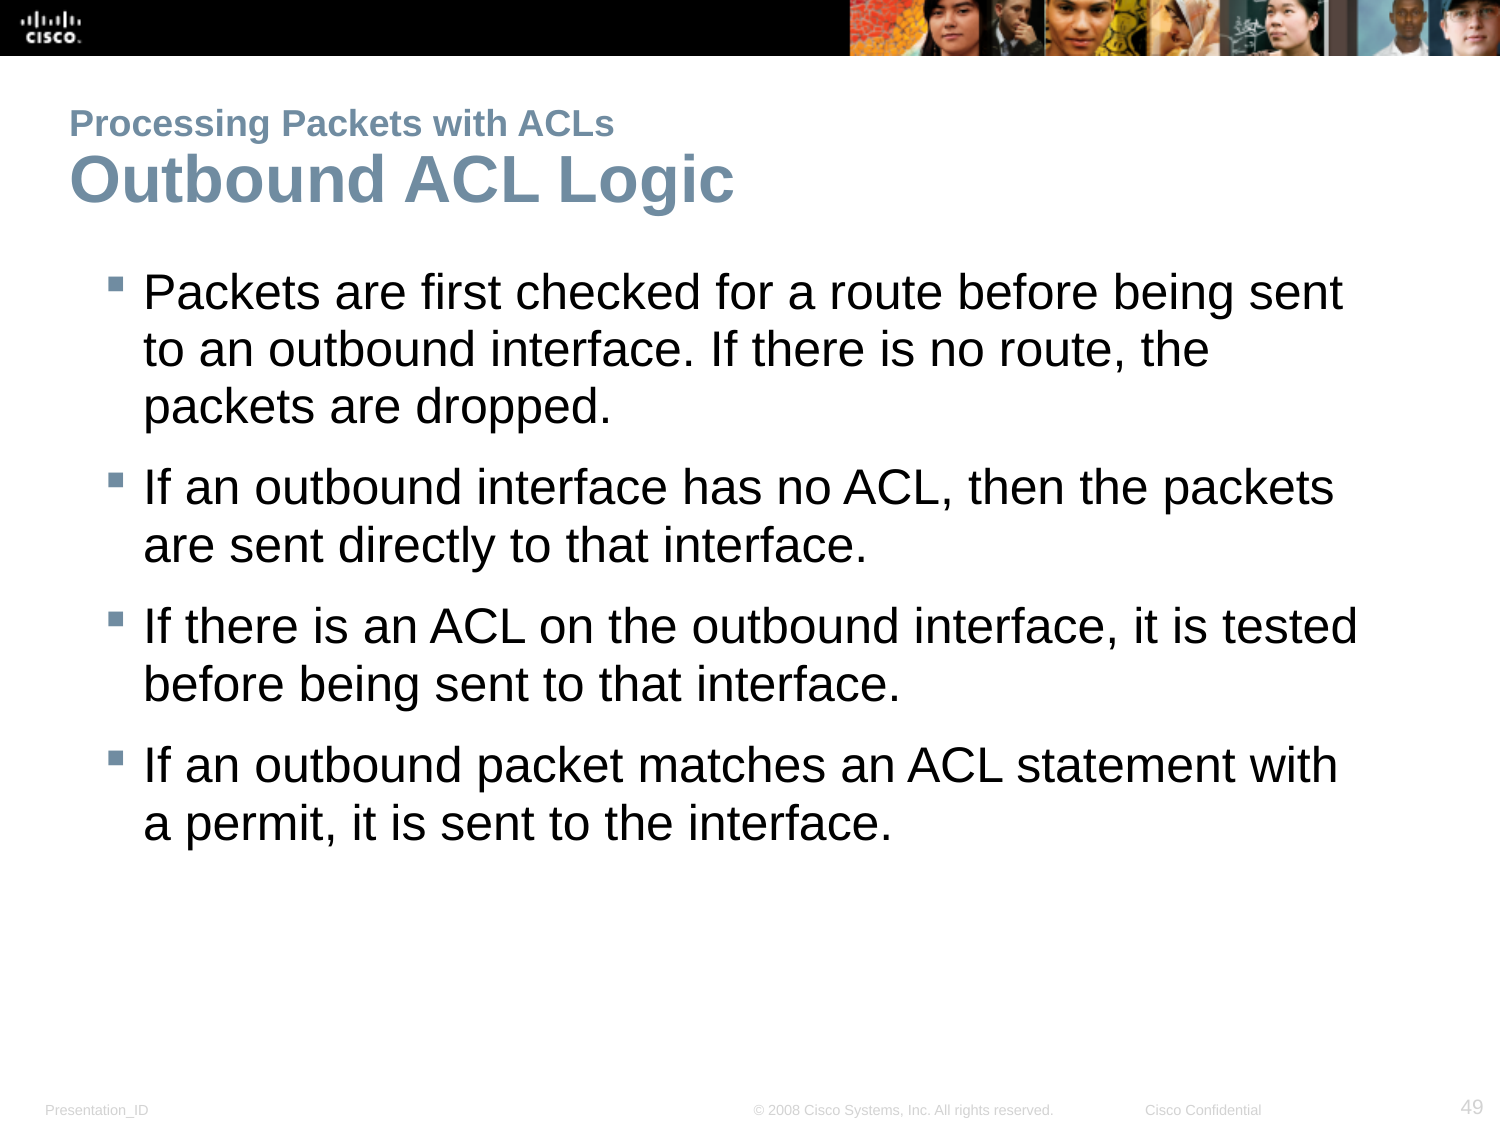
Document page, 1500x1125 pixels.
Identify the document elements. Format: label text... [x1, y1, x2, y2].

list Packets are first checked for a route before being sent to an outbound interface. If there is no route, the packets are dropped. If an outbound interface has no ACL, then the packets are sent directly to that interface. If there is an ACL on the outbound interface, it is tested before being sent to that interface. If an outbound packet matches an ACL statement with a permit, it is sent to the interface. [90, 256, 1394, 977]
title Processing Packets with ACLs Outbound ACL Logic [55, 80, 1444, 224]
picture [0, 0, 1500, 56]
